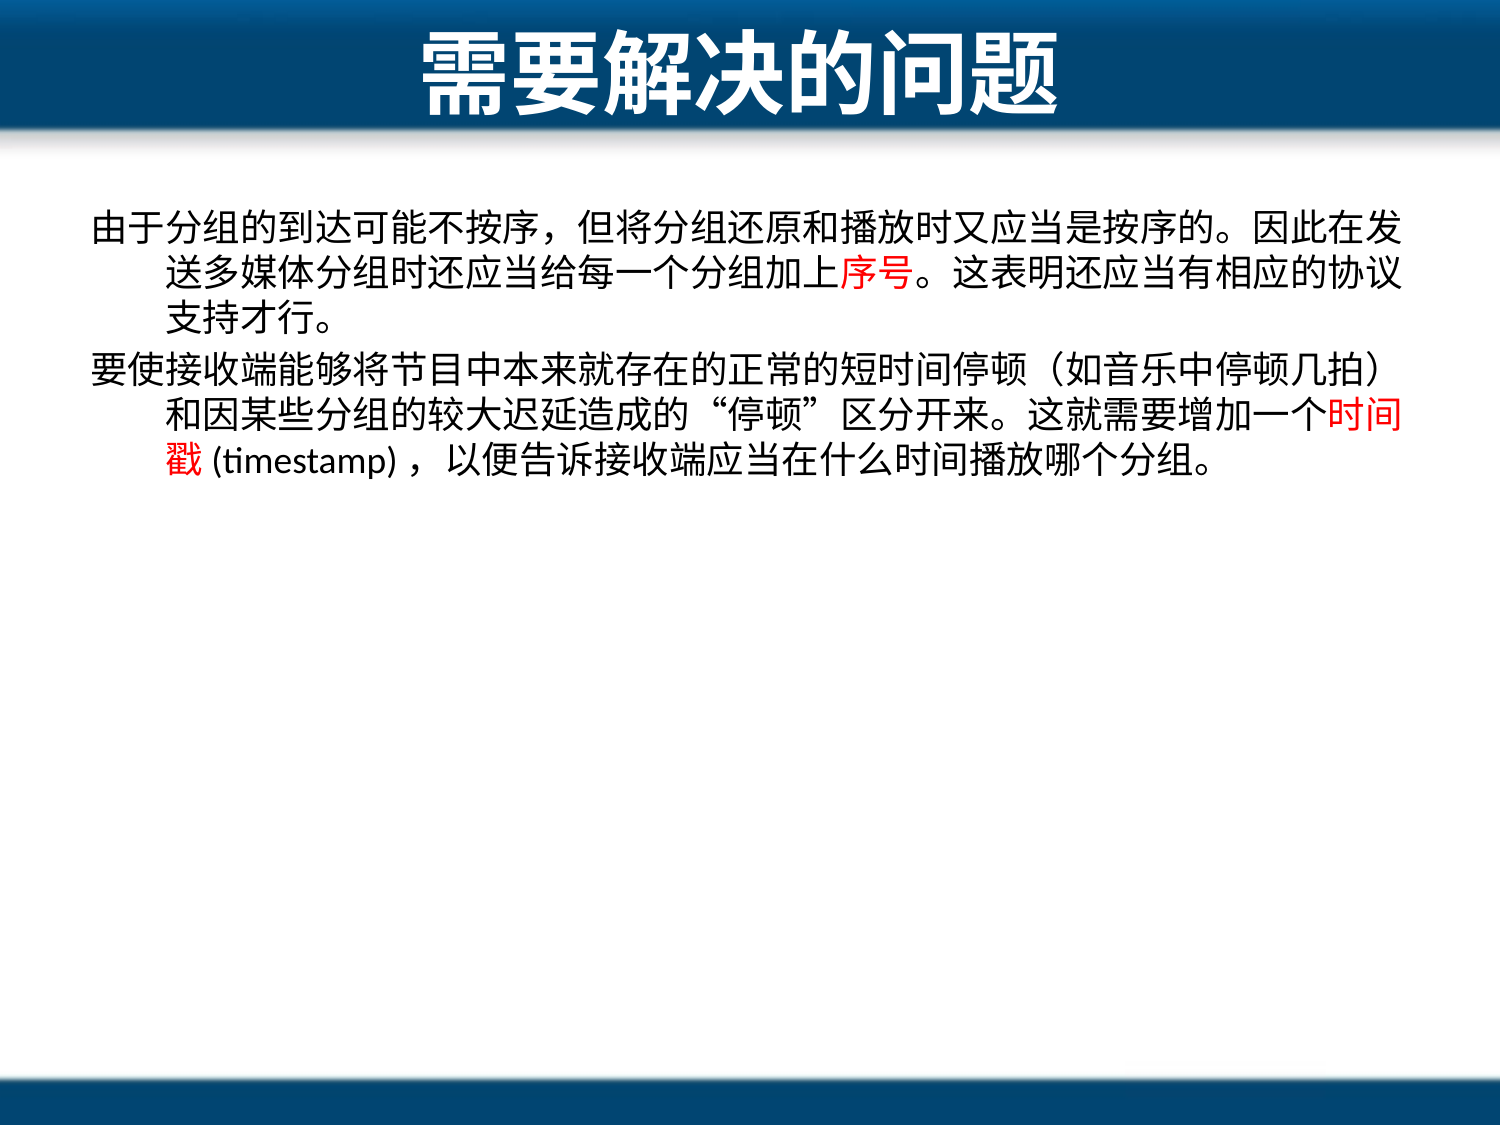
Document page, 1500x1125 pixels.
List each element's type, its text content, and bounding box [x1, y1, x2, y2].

list 由于分组的到达可能不按序，但将分组还原和播放时又应当是按序的。因此在发送多媒体分组时还应当给每一个分组加上序号。这表明还应当有相应的协议支持才行。 要使接收端能够将节目中本来就存在的正常的短时间停顿（如音乐中停顿几拍）和因某些分组的较大迟延造成的“停顿”区分开来。这就需要增加一个时间戳(timestamp)，以便告诉接收端应当在什么时间播放哪个分组。 [75, 196, 1425, 1005]
picture [0, 0, 1500, 1125]
title 需要解决的问题 [64, 19, 1415, 124]
